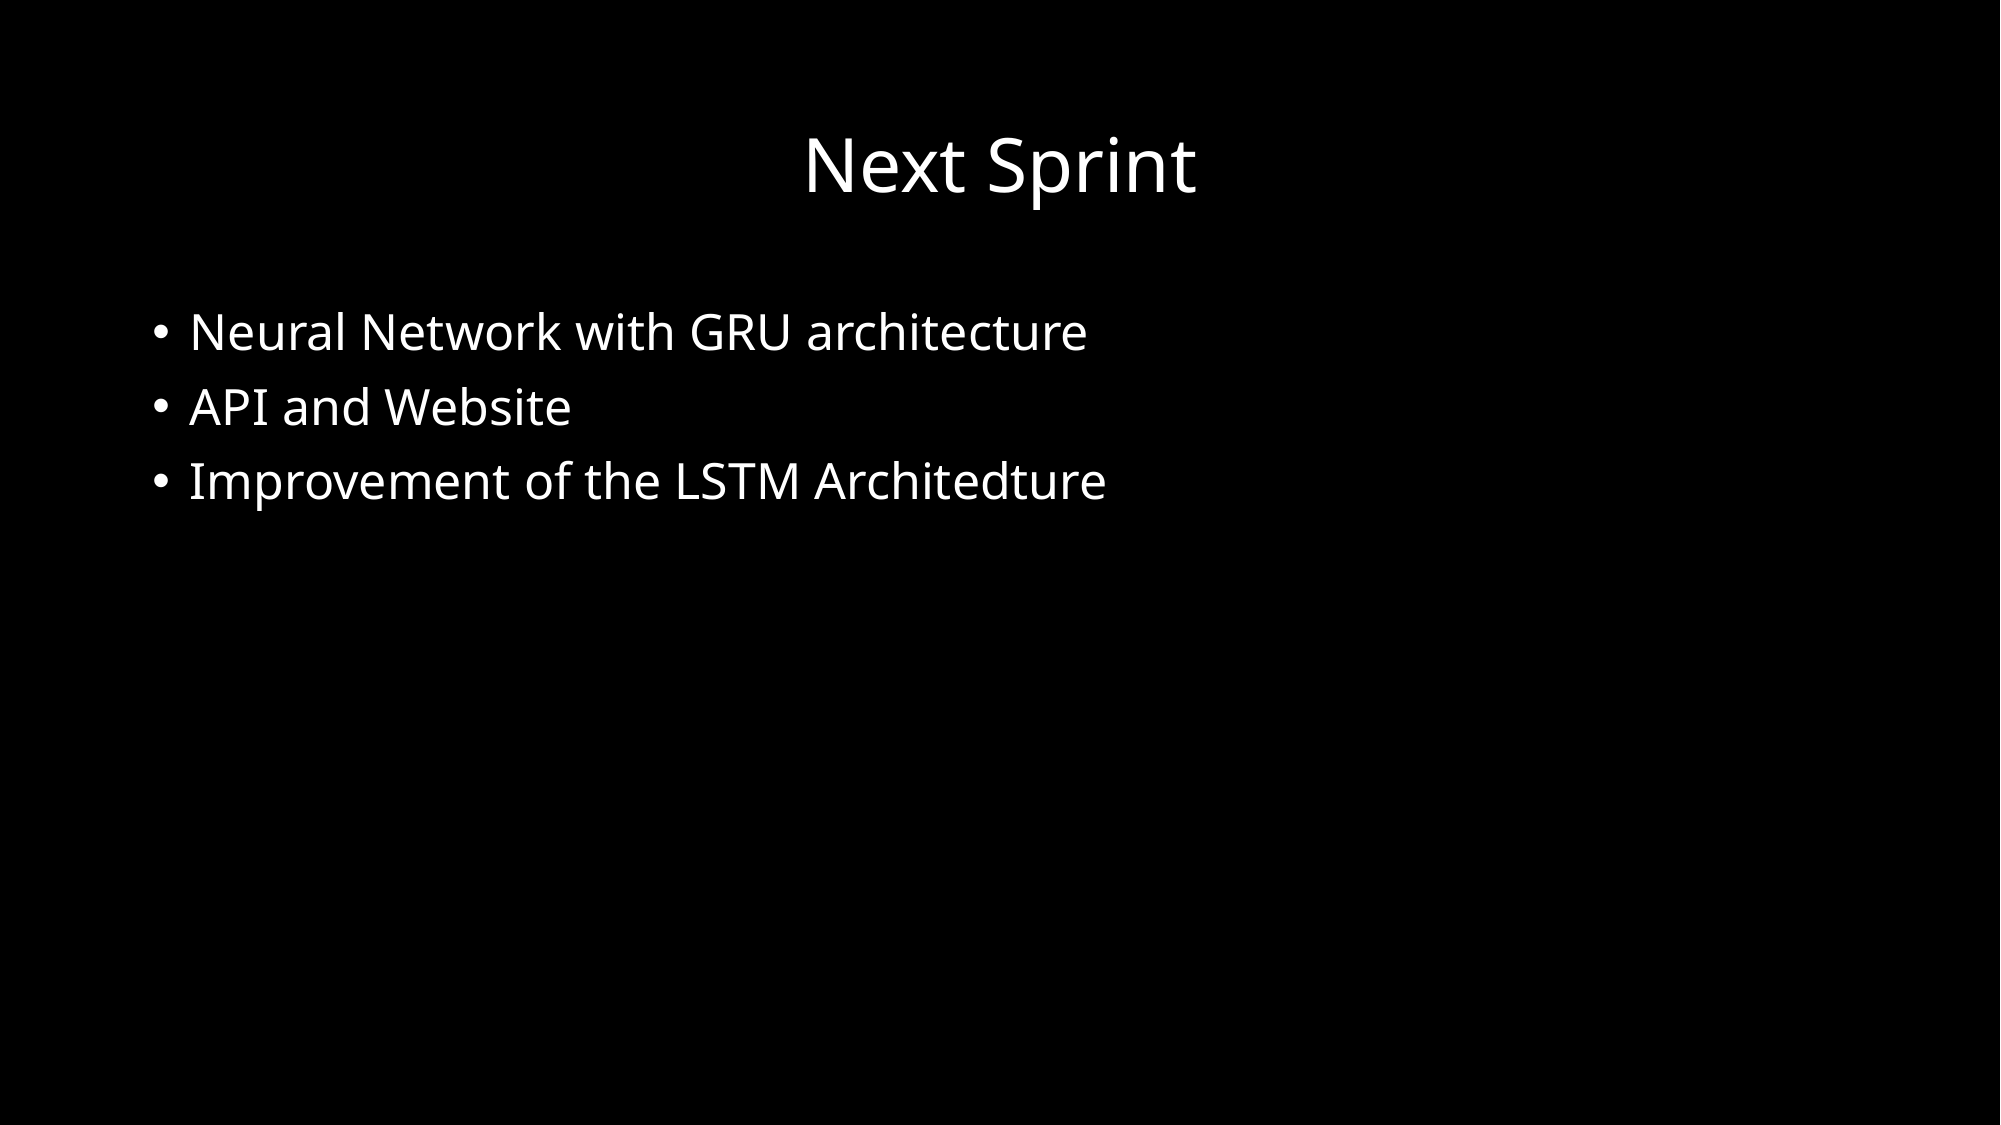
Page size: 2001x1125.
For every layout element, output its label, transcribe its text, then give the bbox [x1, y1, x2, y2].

title Next Sprint [137, 59, 1863, 278]
list Neural Network with GRU architecture API and Website Improvement of the LSTM Architedture [137, 299, 1863, 1014]
